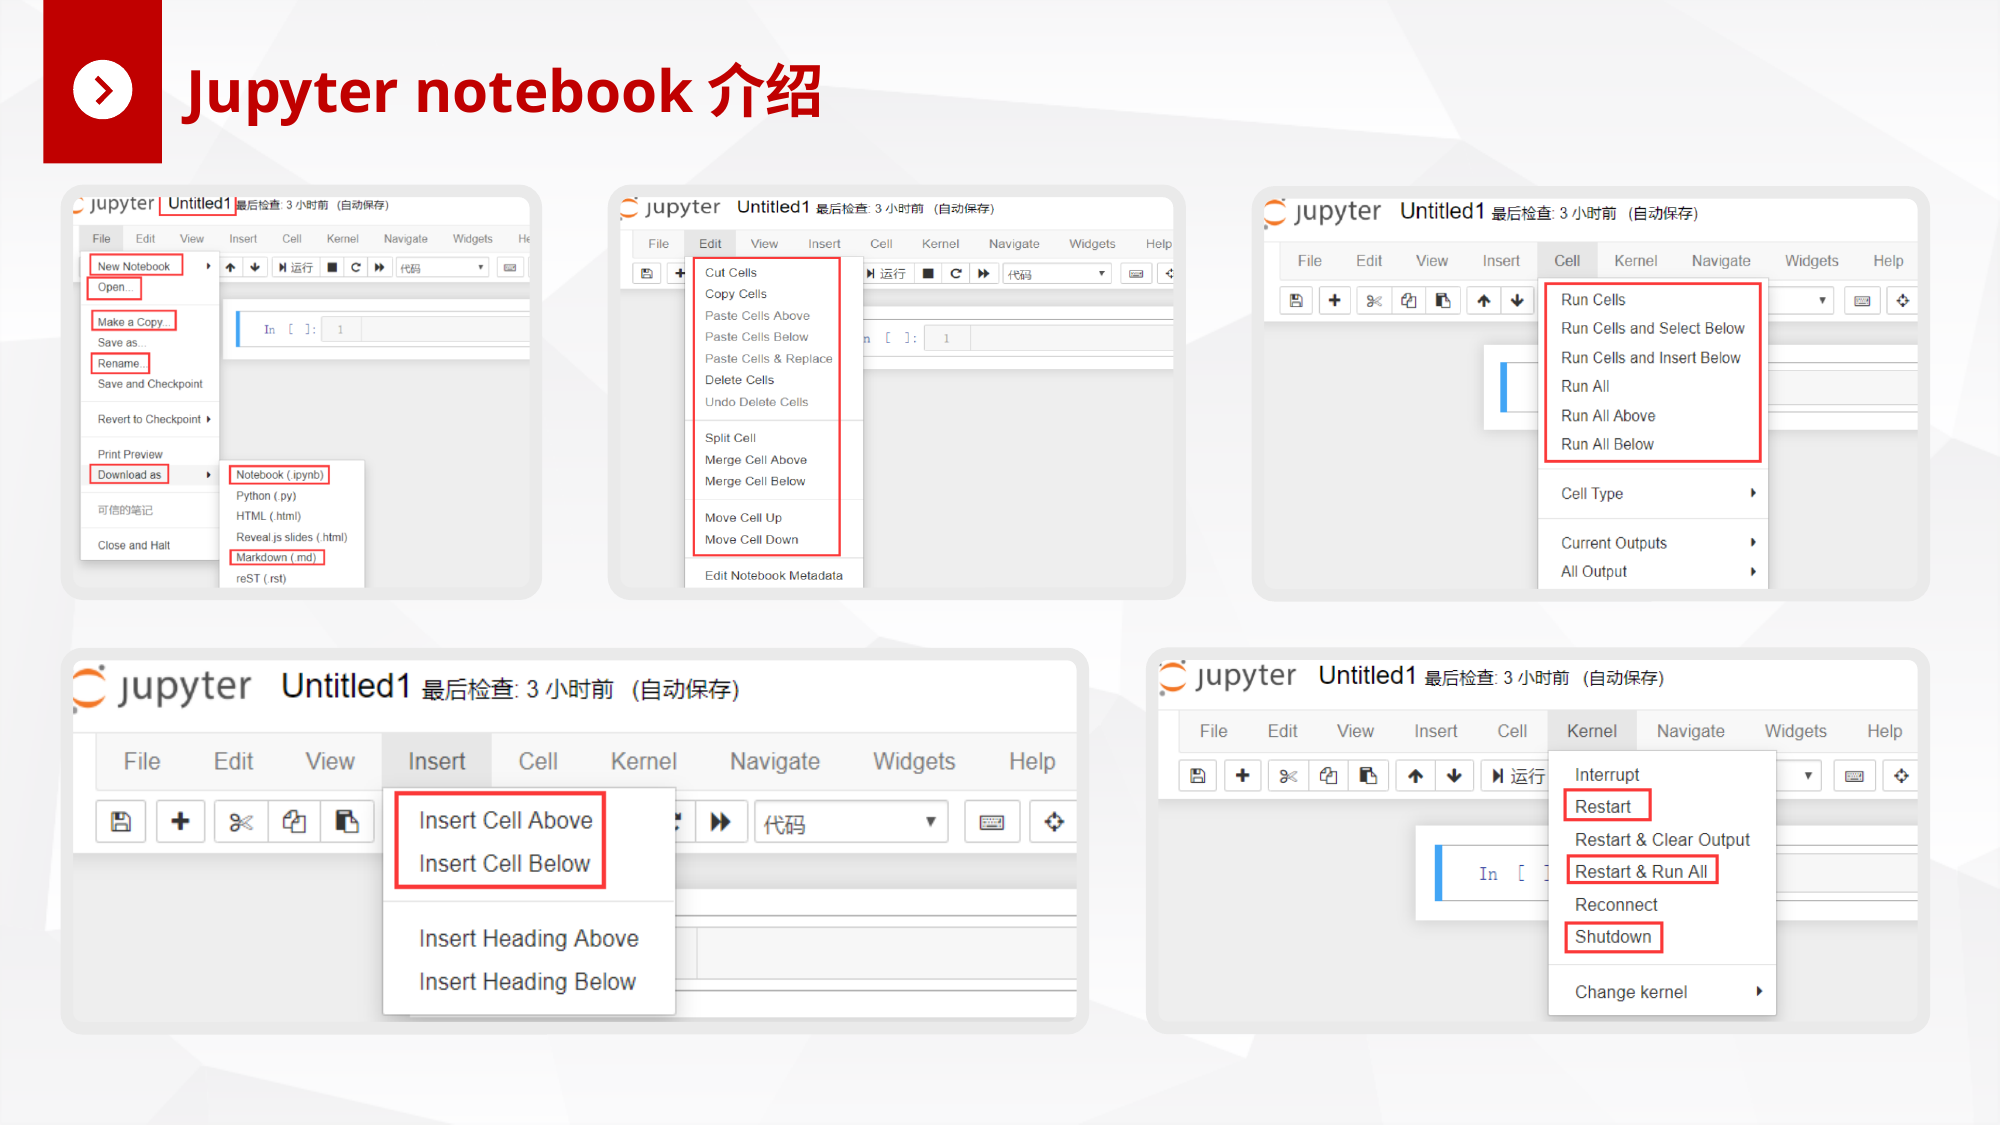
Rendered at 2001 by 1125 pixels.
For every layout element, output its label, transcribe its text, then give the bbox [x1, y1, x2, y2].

picture [0, 0, 2000, 1125]
text_box Jupyter notebook介绍 [171, 46, 1539, 132]
